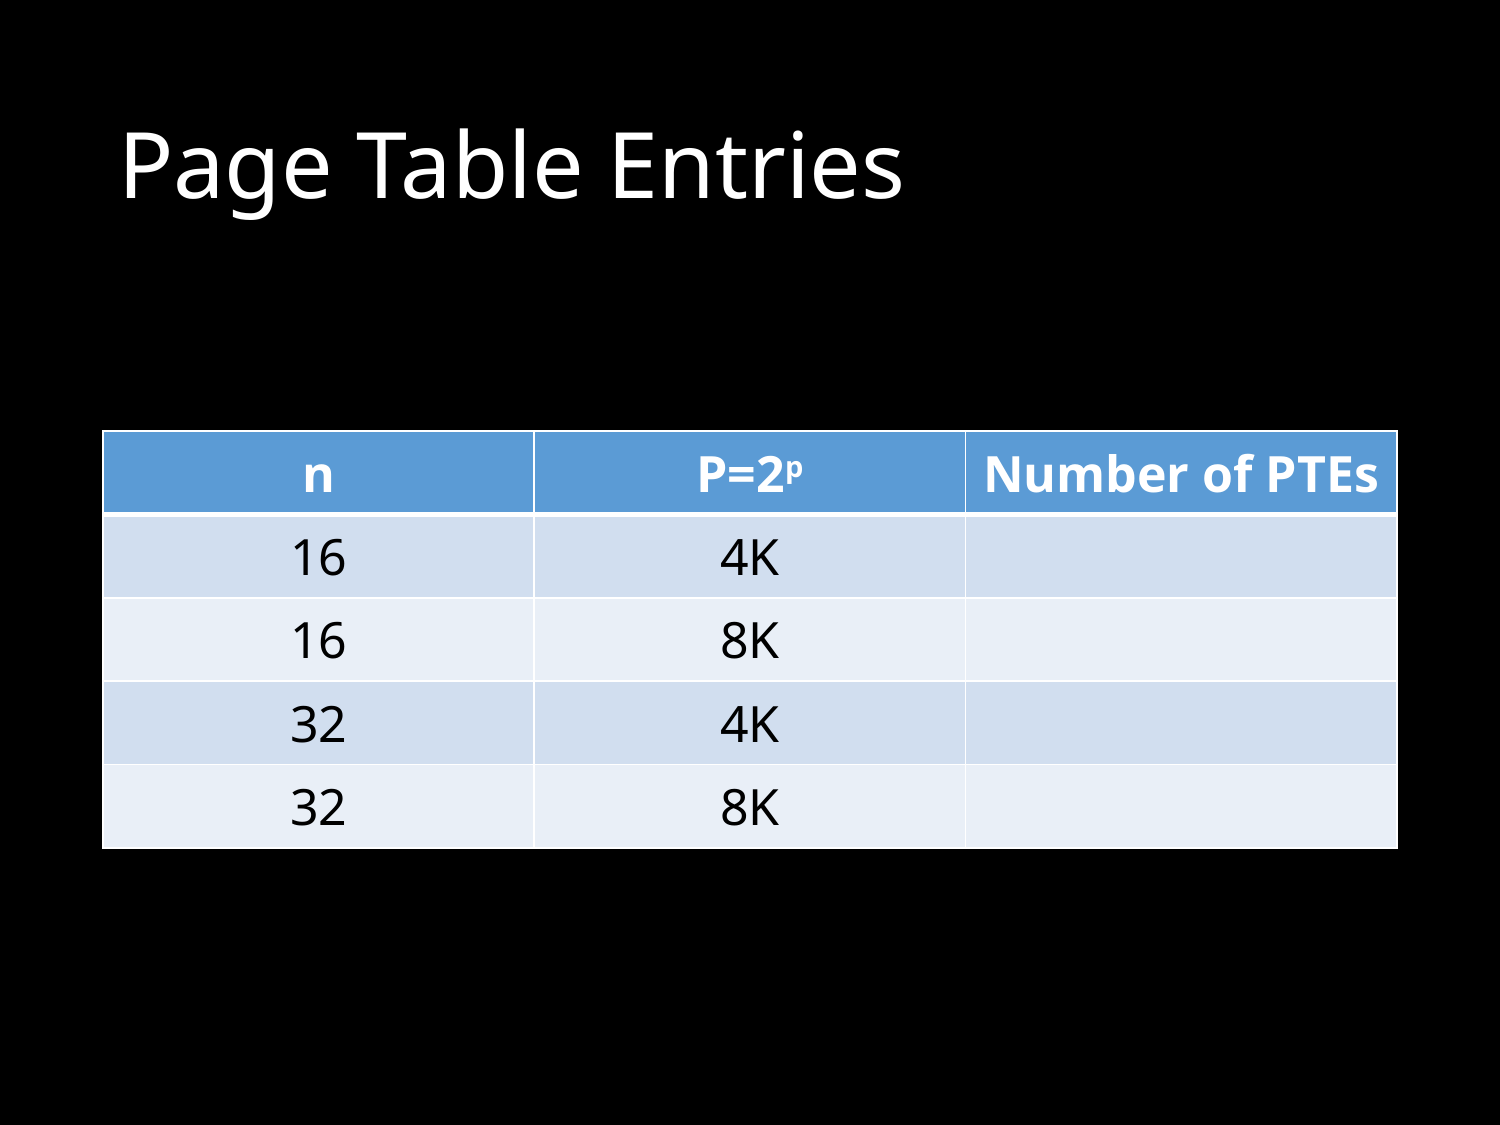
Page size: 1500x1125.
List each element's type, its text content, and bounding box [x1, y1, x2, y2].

table_cell 32 [104, 682, 533, 764]
table_cell [966, 682, 1396, 764]
table_header P=2p [535, 432, 965, 512]
table_cell [966, 765, 1396, 847]
table_cell 4K [535, 682, 965, 764]
table_cell [966, 517, 1396, 597]
table_header Number of PTEs [966, 432, 1396, 512]
table_cell 16 [104, 517, 533, 597]
table_cell 4K [535, 517, 965, 597]
table_header n [104, 432, 533, 512]
table_cell [966, 599, 1396, 680]
table_cell 16 [104, 599, 533, 680]
table_cell 32 [104, 765, 533, 847]
table_cell 8K [535, 599, 965, 680]
table_cell 8K [535, 765, 965, 847]
title Page Table Entries [103, 59, 1397, 278]
